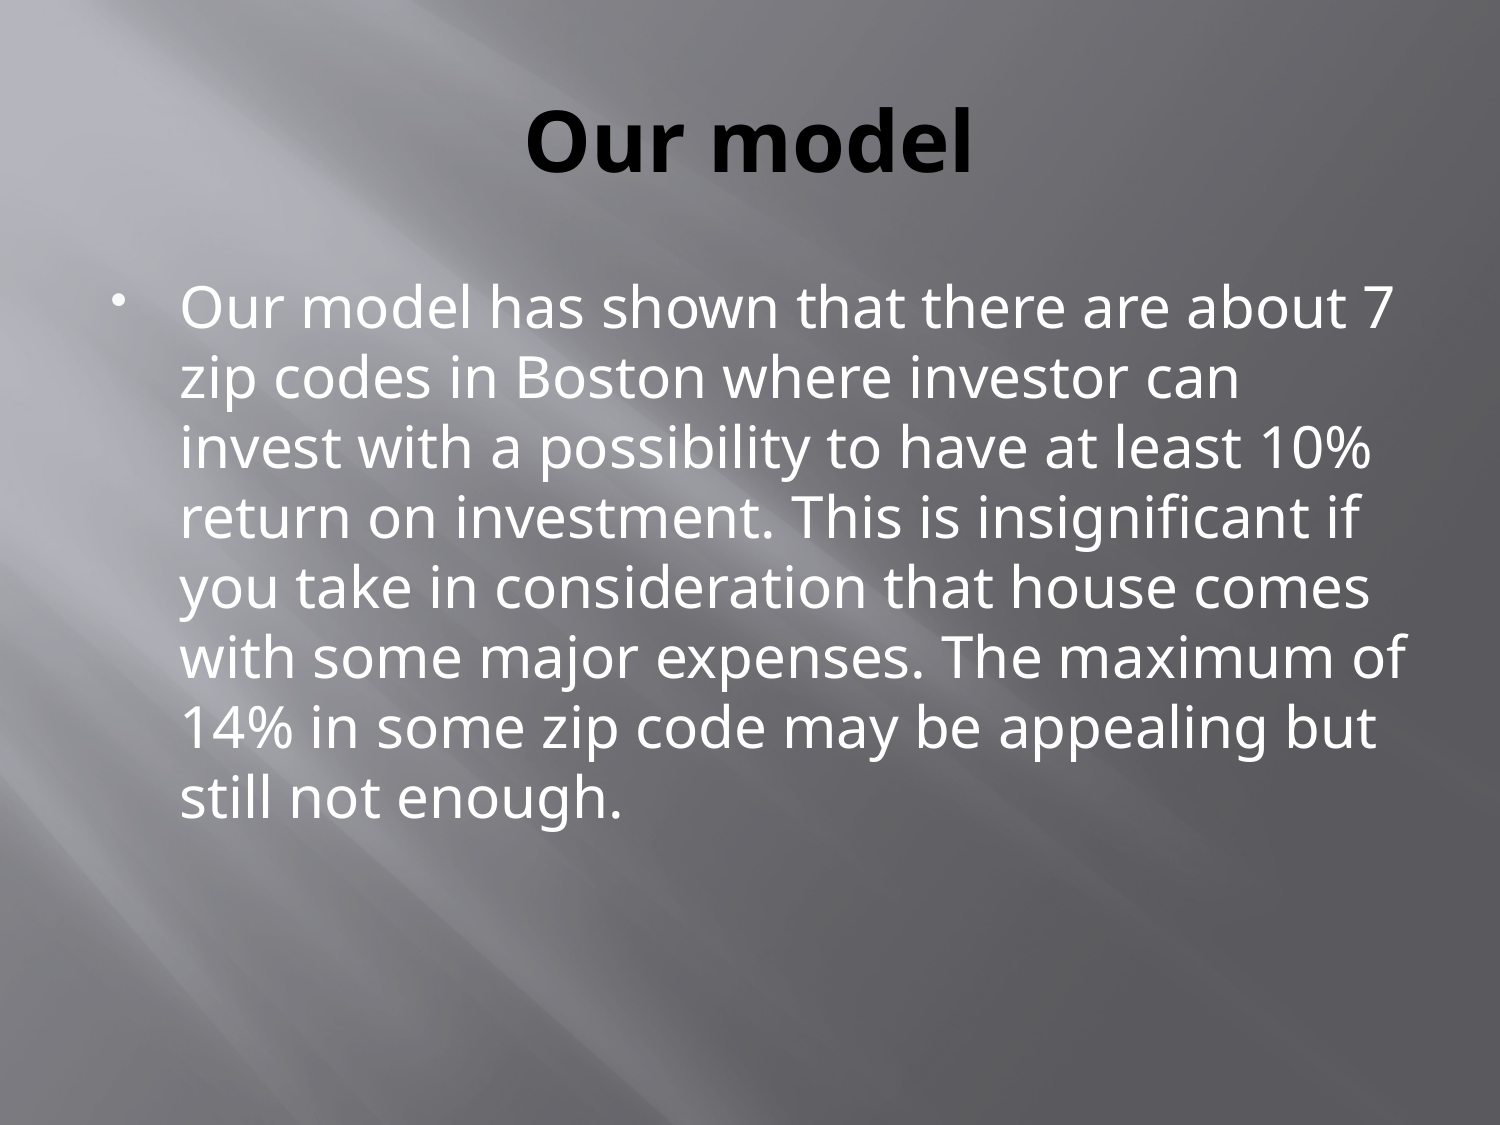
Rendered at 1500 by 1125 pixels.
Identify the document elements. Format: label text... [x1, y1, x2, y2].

title Our model [75, 45, 1425, 233]
list Our model has shown that there are about 7 zip codes in Boston where investor can invest with a possibility to have at least 10% return on investment. This is insignificant if you take in consideration that house comes with some major expenses. The maximum of 14% in some zip code may be appealing but still not enough. [75, 262, 1425, 1035]
